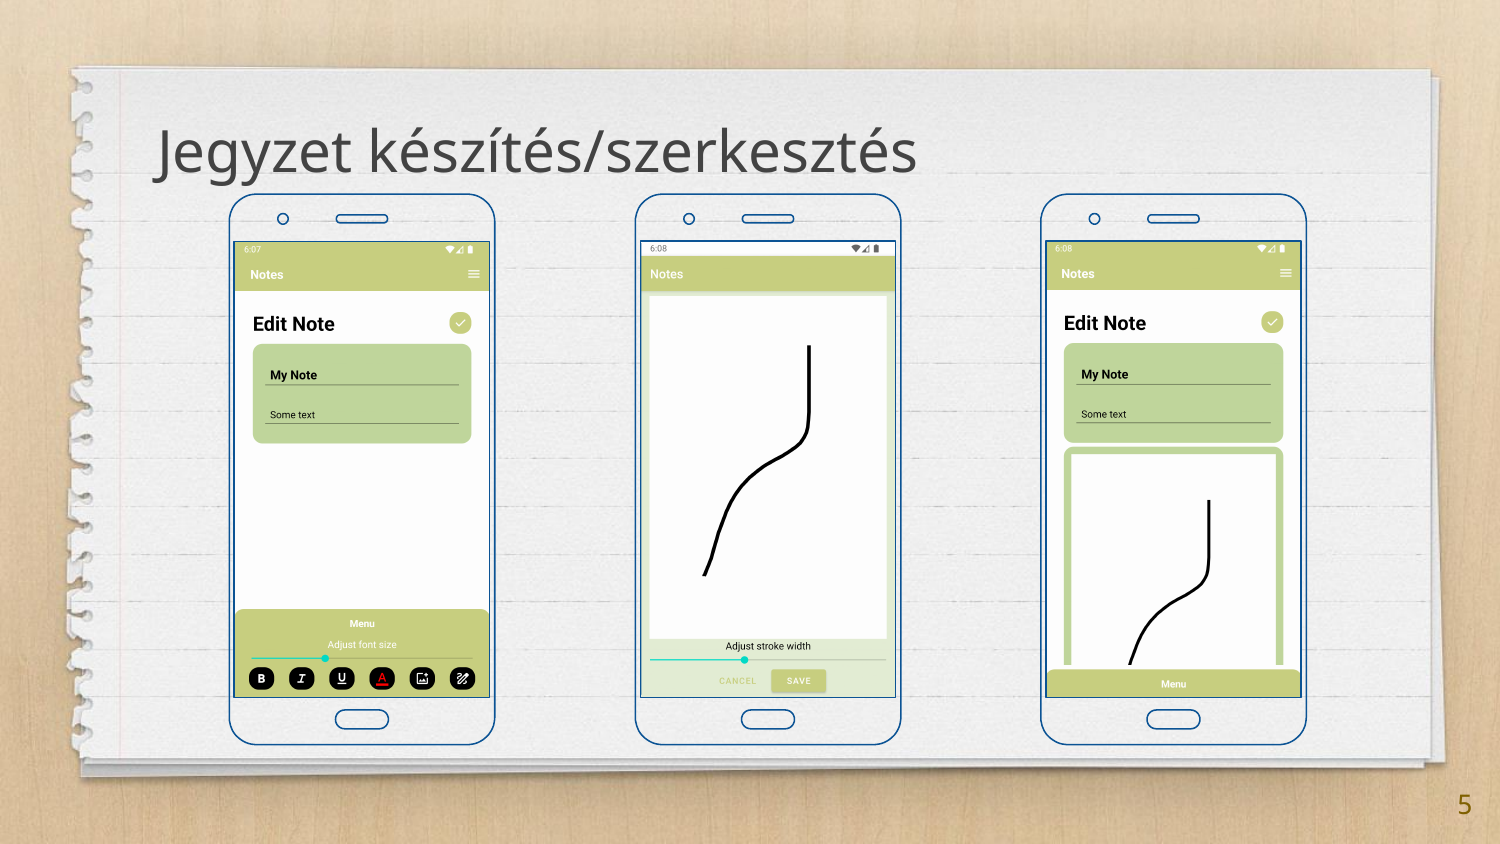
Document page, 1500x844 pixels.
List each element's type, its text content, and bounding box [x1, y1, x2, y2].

picture [0, 0, 1500, 844]
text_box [229, 193, 495, 745]
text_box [635, 193, 902, 745]
slide_number 5 [1429, 767, 1500, 844]
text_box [1040, 193, 1307, 745]
title Jegyzet készítés/szerkesztés [142, 58, 1041, 200]
